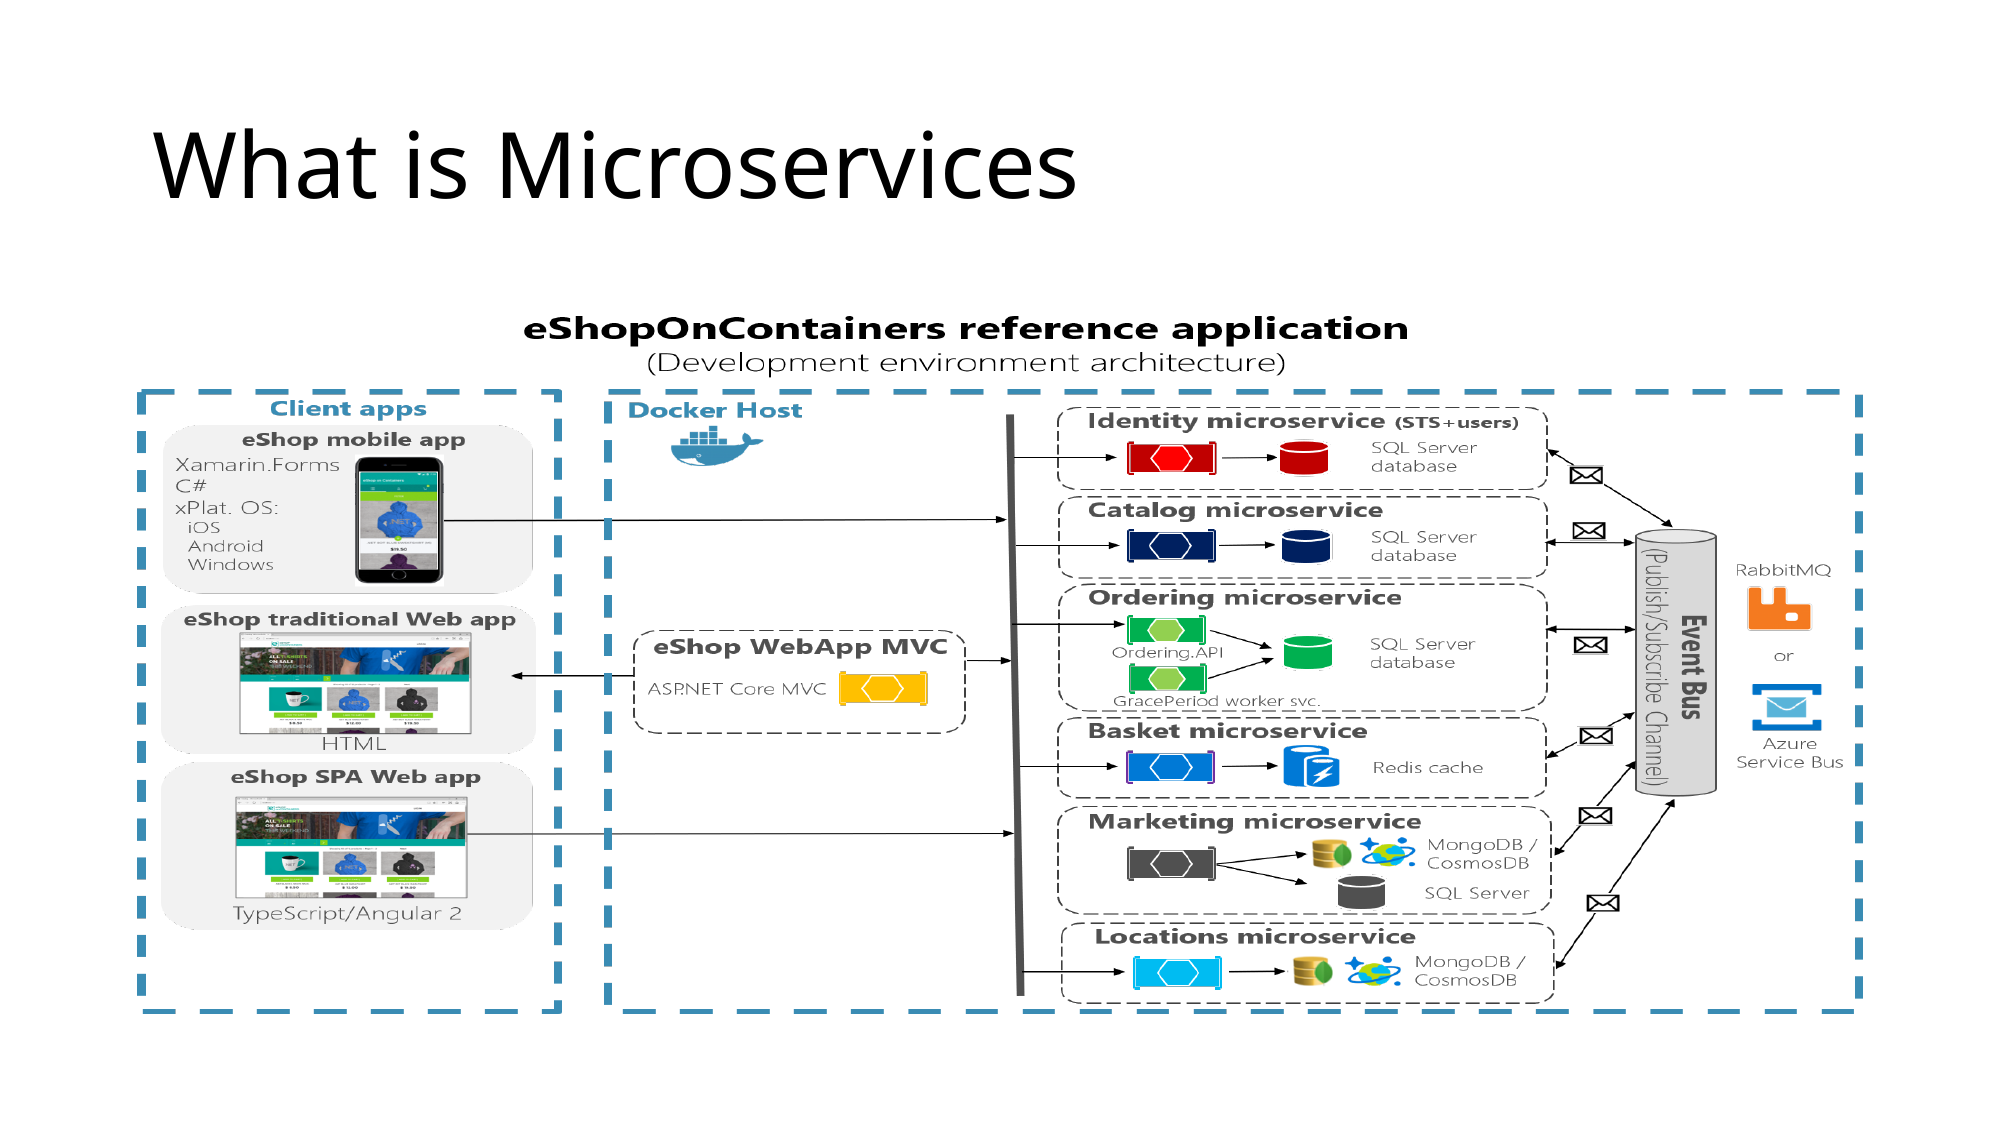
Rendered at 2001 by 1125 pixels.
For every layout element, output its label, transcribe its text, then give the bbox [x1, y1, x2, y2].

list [137, 299, 1863, 1014]
title What is Microservices [137, 59, 1863, 278]
